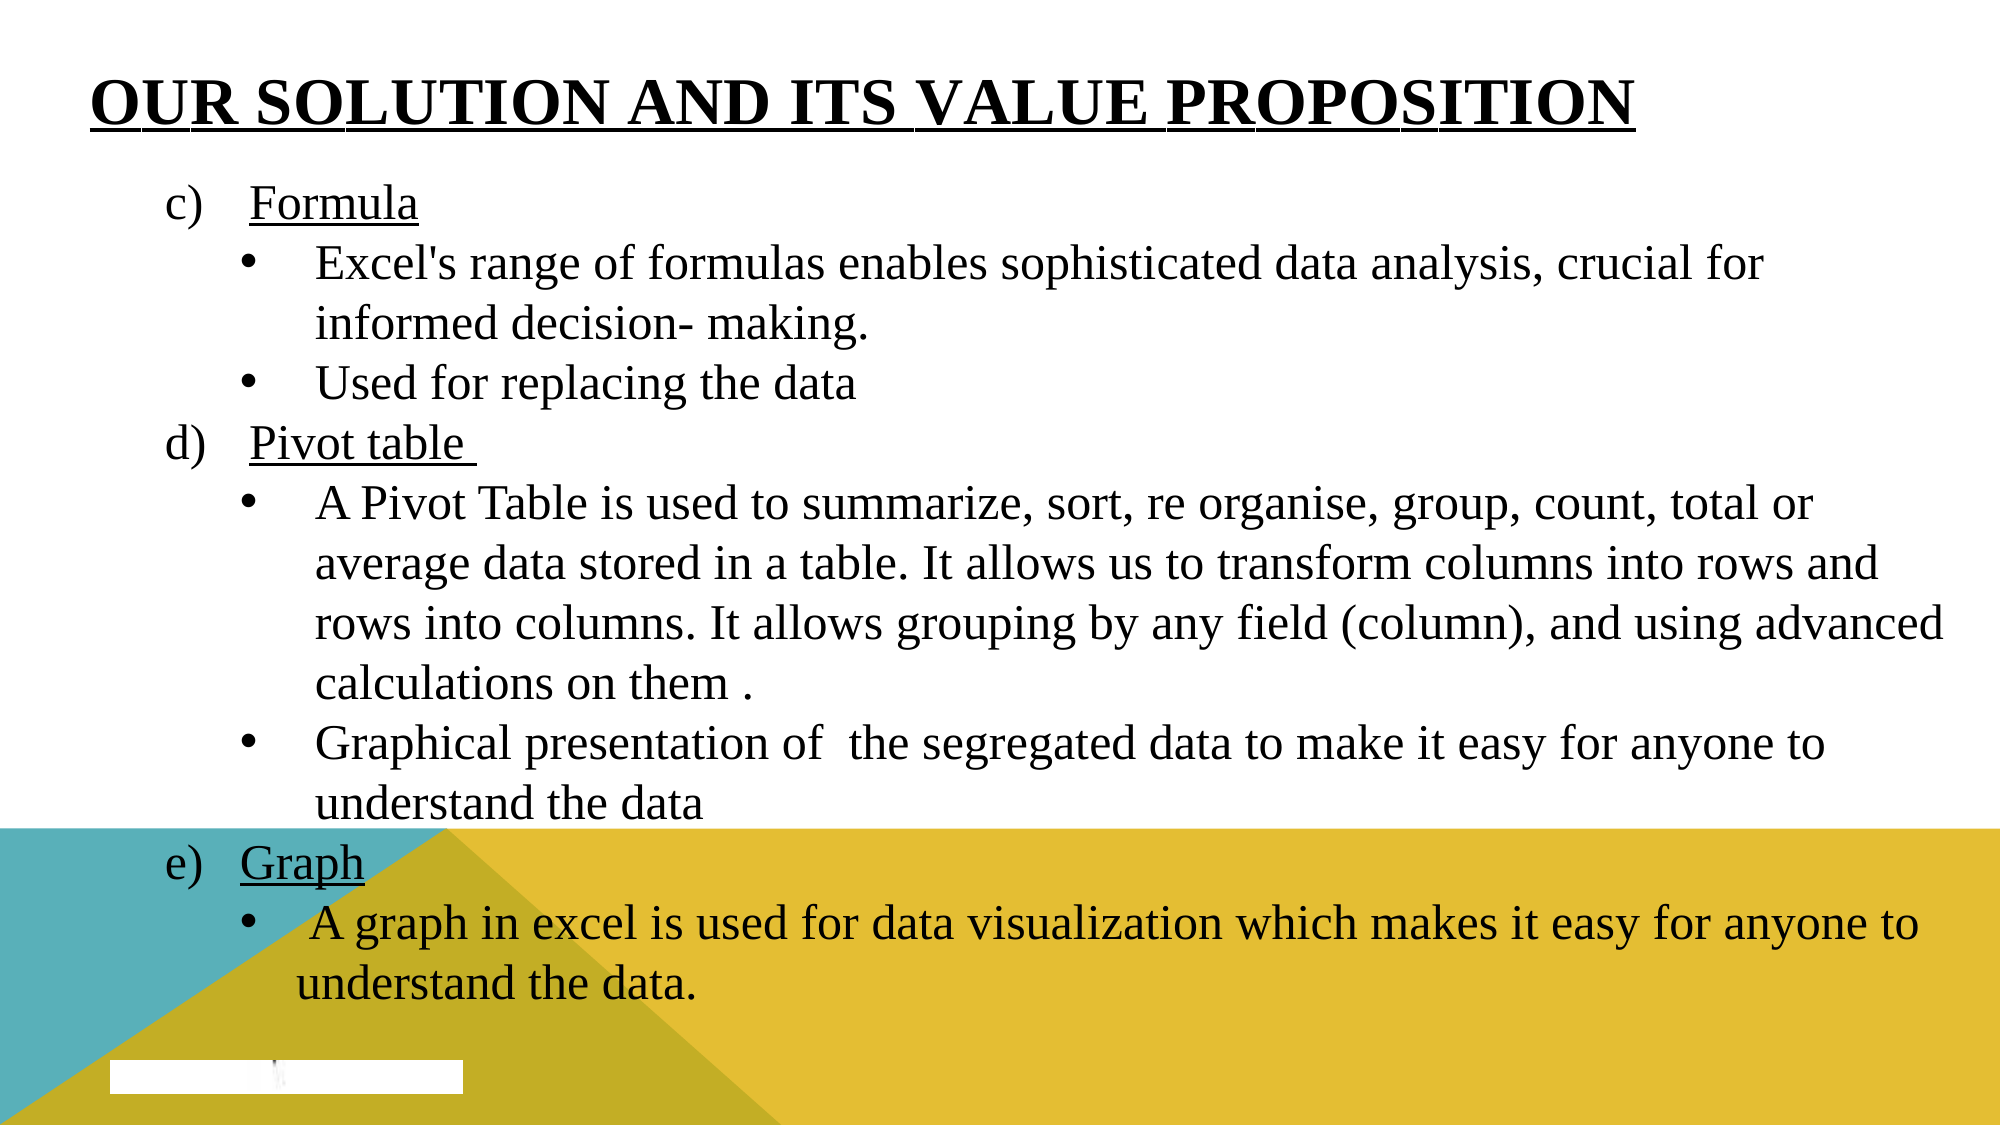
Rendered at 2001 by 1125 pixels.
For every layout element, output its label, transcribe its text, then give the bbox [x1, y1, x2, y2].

picture [110, 1060, 463, 1094]
text_box Formula Excel's range of formulas enables sophisticated data analysis, crucial for informed decision- making. Used for replacing the data Pivot table A Pivot Table is used to summarize, sort, re organise, group, count, total or average data stored in a table. It allows us to transform columns into rows and rows into columns. It allows grouping by any field (column), and using advanced calculations on them . Graphical presentation of the segregated data to make it easy for anyone to understand the data Graph A graph in excel is used for data visualization which makes it easy for anyone to understand the data. [75, 162, 1975, 1078]
title OUR SOLUTION AND ITS VALUE PROPOSITION [87, 1, 1690, 162]
